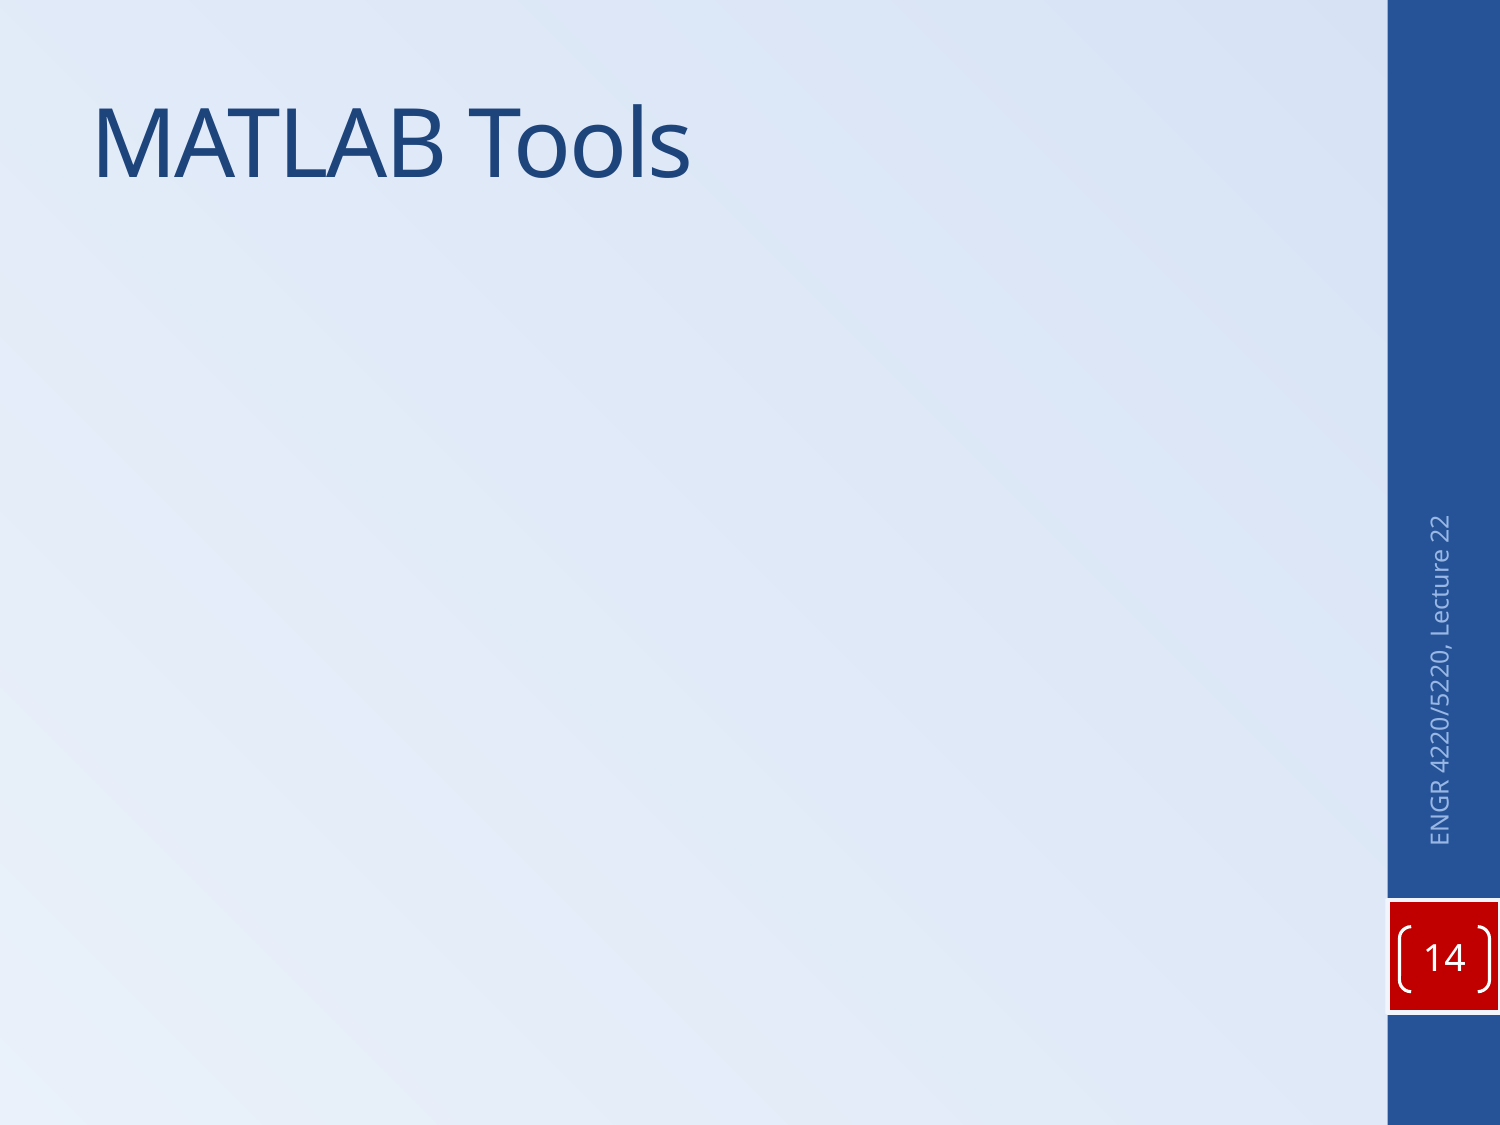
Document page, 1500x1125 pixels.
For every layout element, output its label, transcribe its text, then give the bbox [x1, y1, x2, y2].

title MATLAB Tools [75, 45, 1325, 233]
footer ENGR 4220/5220, Lecture 22 [1408, 500, 1469, 889]
slide_number 14 [1397, 925, 1492, 994]
